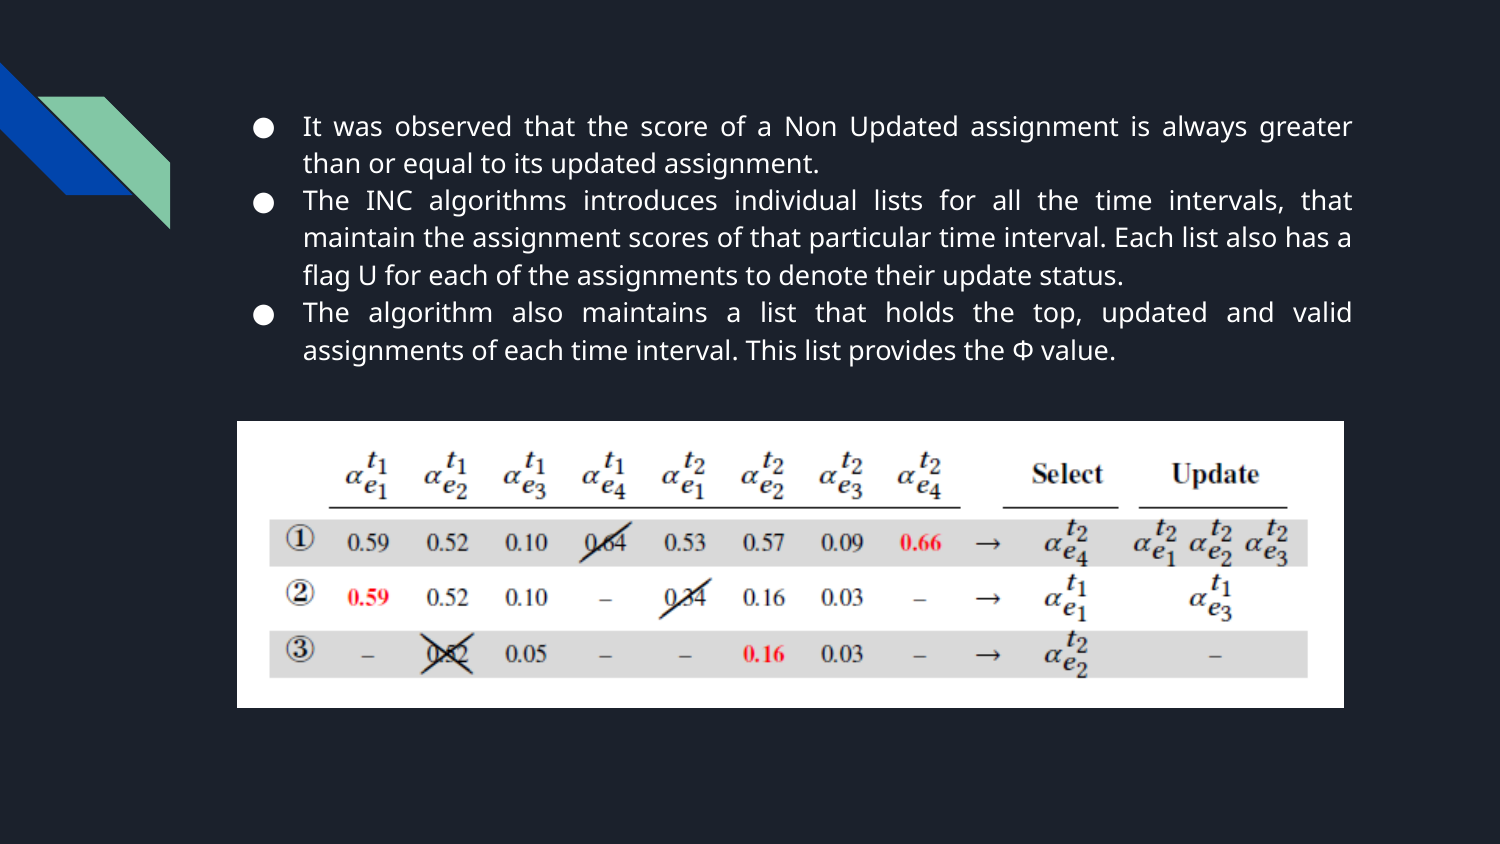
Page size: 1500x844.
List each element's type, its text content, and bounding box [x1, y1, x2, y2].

picture [236, 421, 1344, 708]
list It was observed that the score of a Non Updated assignment is always greater than or equal to its updated assignment. The INC algorithms introduces individual lists for all the time intervals, that maintain the assignment scores of that particular time interval. Each list also has a flag U for each of the assignments to denote their update status. The algorithm also maintains a list that holds the top, updated and valid assignments of each time interval. This list provides the Φ value. [212, 89, 1368, 735]
